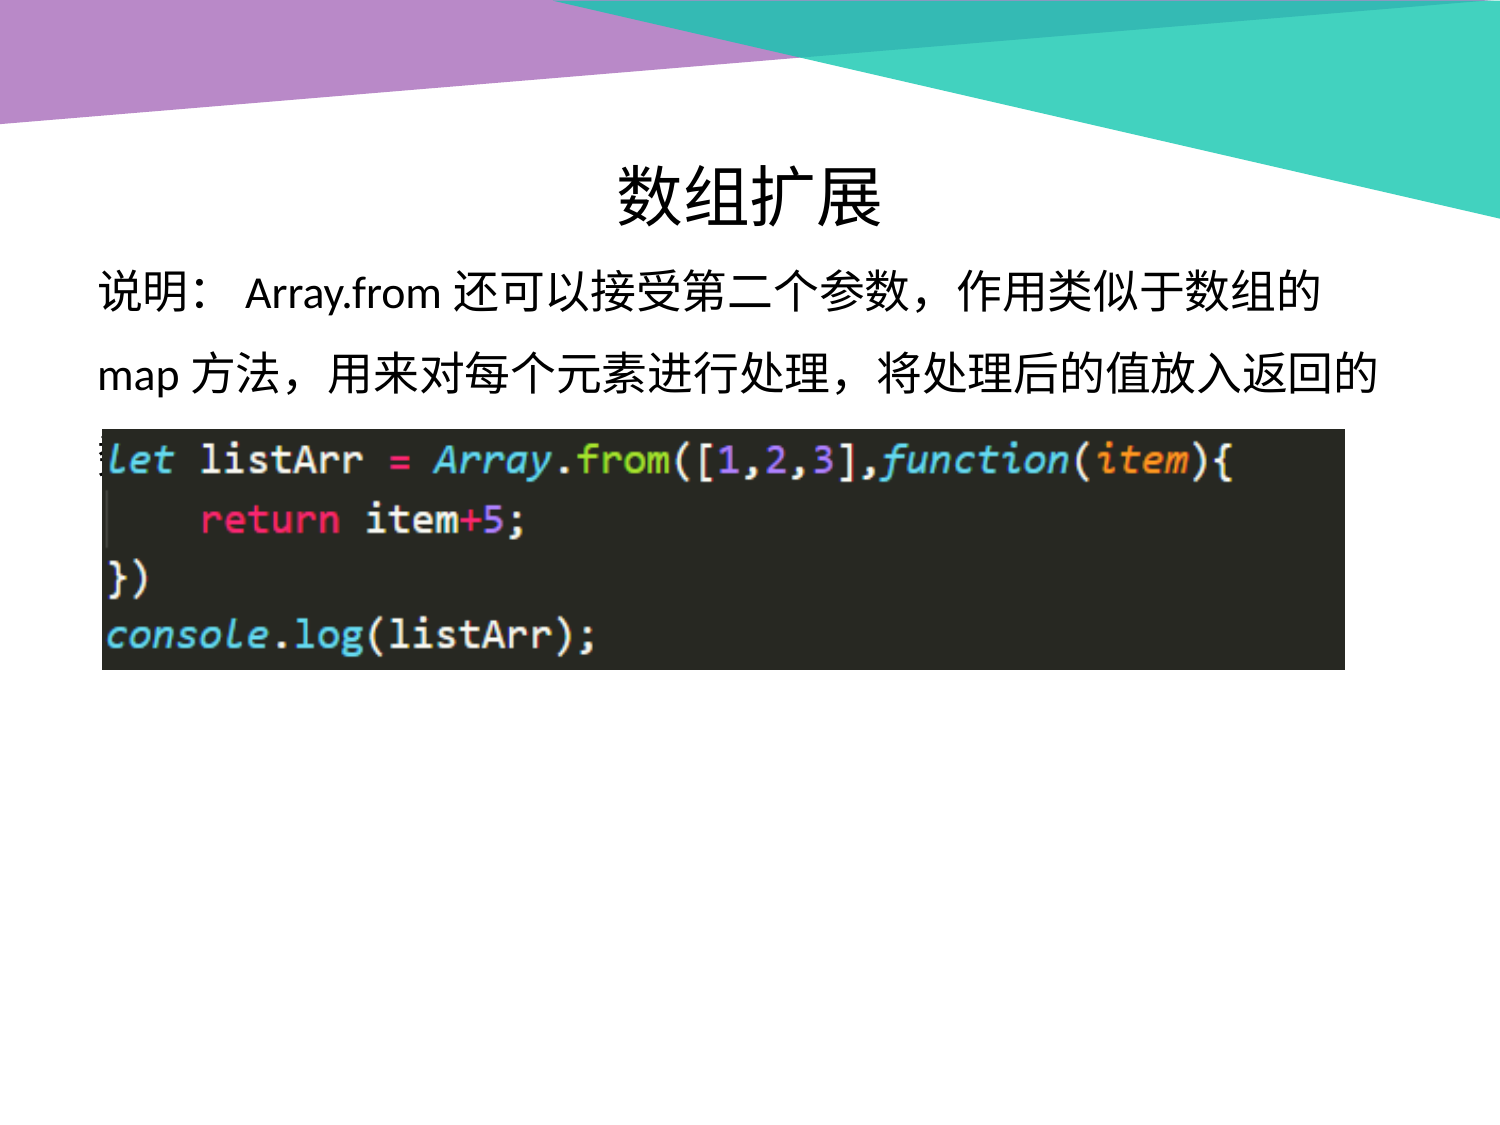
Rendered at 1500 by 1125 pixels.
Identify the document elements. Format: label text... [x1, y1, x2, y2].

text_box 数组扩展 说明：Array.from还可以接受第二个参数，作用类似于数组的map方法，用来对每个元素进行处理，将处理后的值放入返回的数组。 [82, 107, 1418, 967]
picture [102, 429, 1345, 670]
